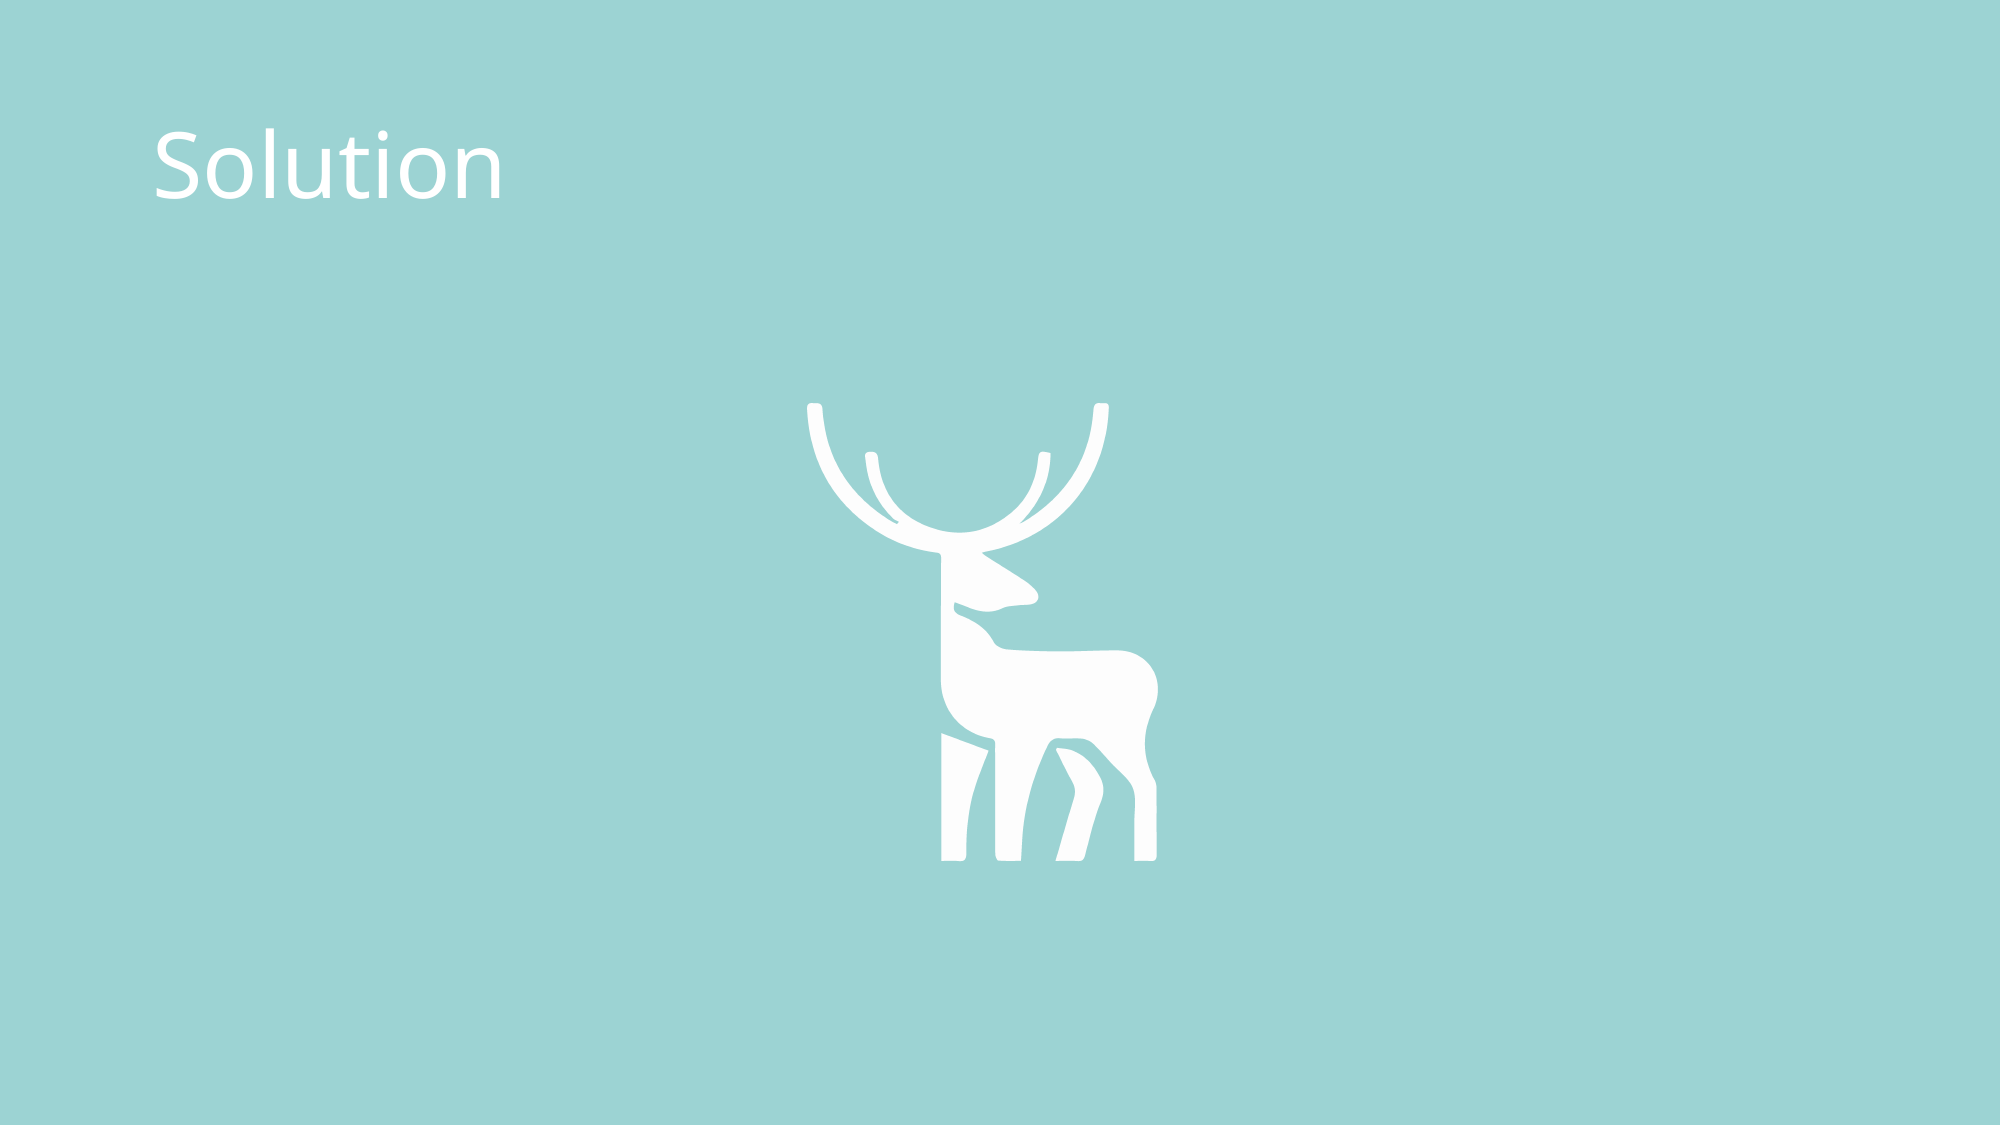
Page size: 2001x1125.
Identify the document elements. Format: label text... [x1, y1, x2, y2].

picture [757, 385, 1243, 872]
title Solution [137, 59, 1863, 278]
